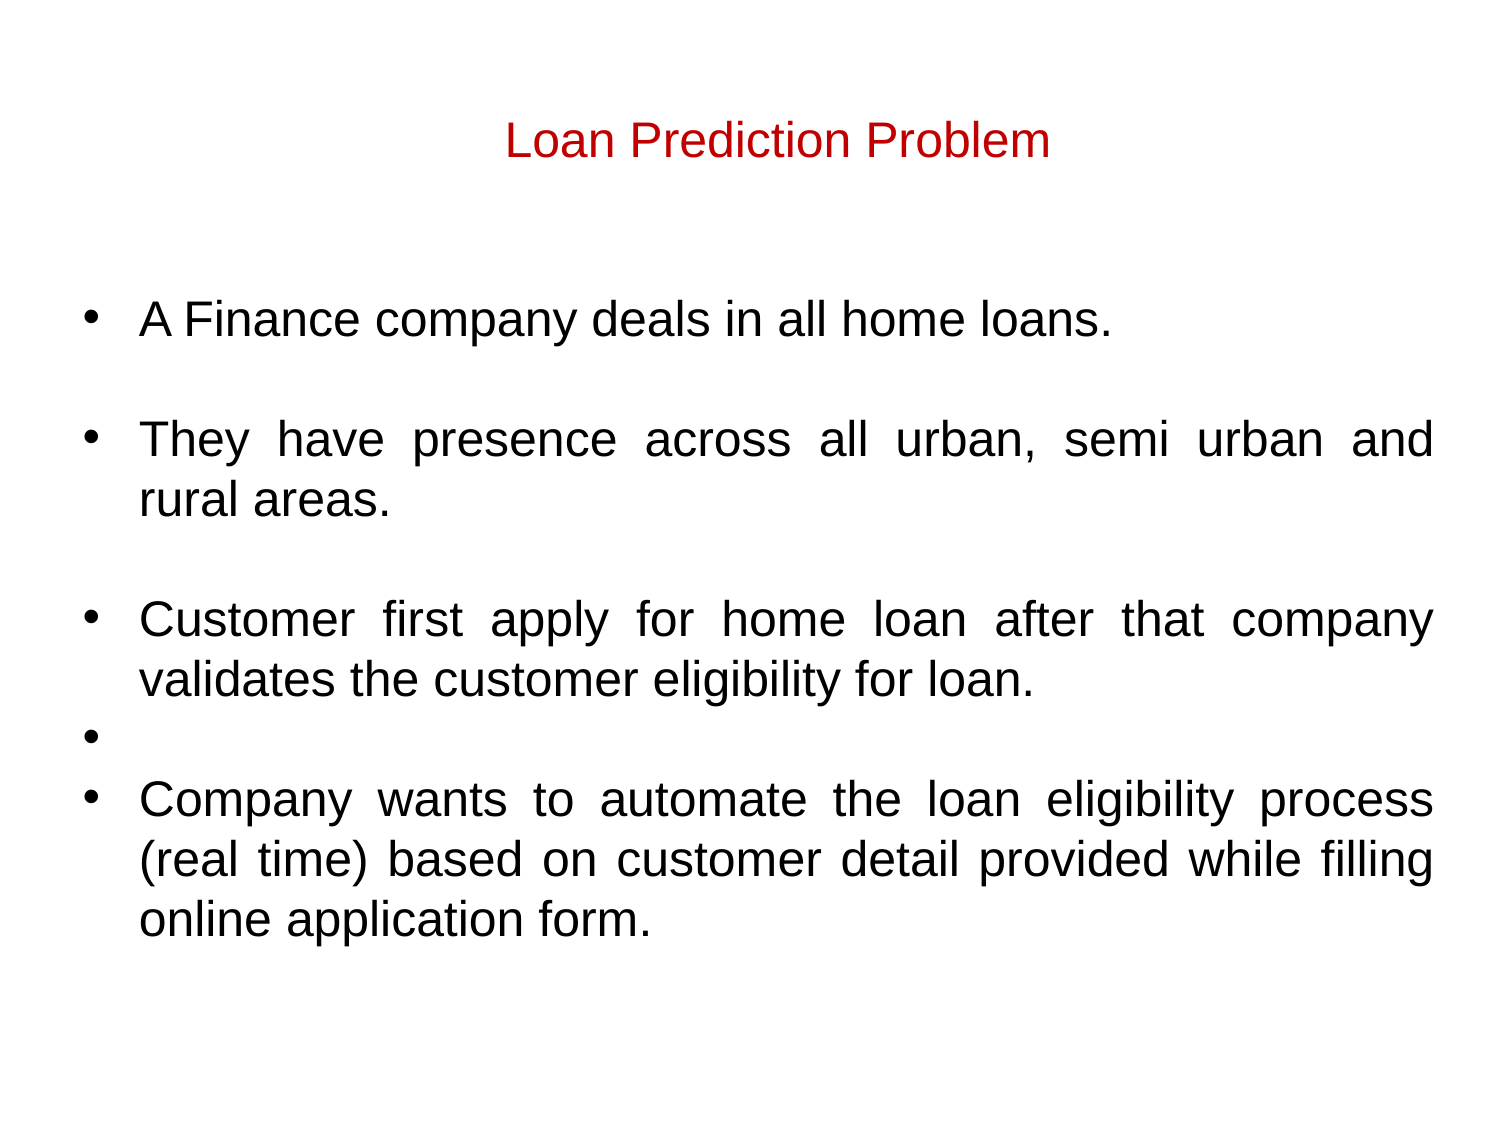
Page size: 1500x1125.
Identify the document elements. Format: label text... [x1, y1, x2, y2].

title Loan Prediction Problem [159, 44, 1397, 232]
text_box A Finance company deals in all home loans. They have presence across all urban, semi urban and rural areas. Customer first apply for home loan after that company validates the customer eligibility for loan. Company wants to automate the loan eligibility process (real time) based on customer detail provided while filling online application form. [67, 278, 1450, 961]
